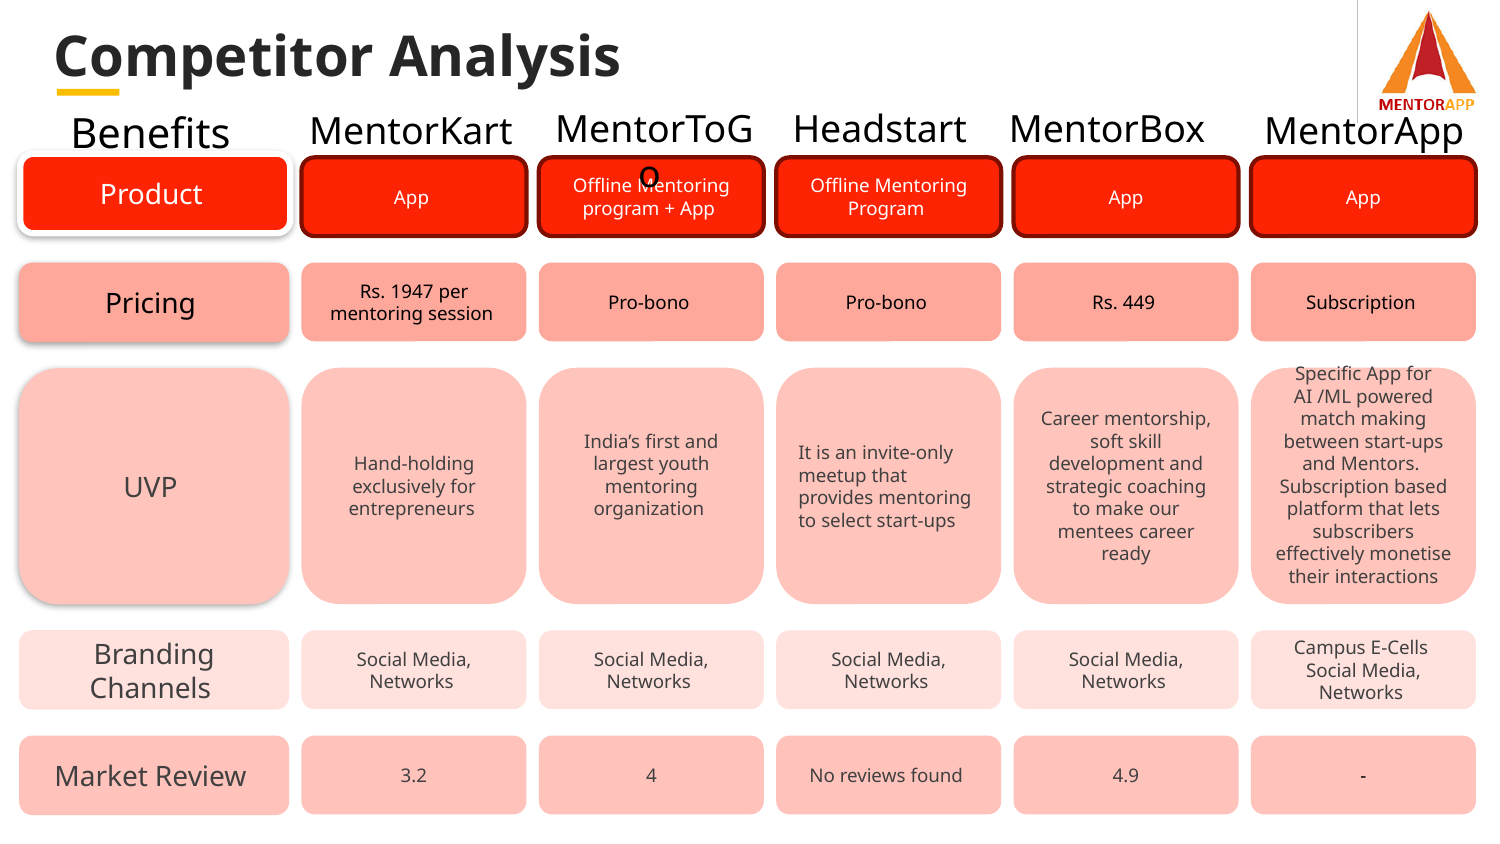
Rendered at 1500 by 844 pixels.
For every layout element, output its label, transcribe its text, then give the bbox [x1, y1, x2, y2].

text_box 3.2 [299, 733, 529, 817]
text_box - [1248, 733, 1479, 817]
text_box Offline Mentoring program + App [536, 203, 766, 239]
text_box Pro-bono [774, 260, 1004, 344]
text_box Benefits [42, 99, 270, 165]
text_box Social Media, Networks [774, 628, 1004, 712]
text_box MentorKart [292, 99, 531, 160]
text_box India’s first and largest youth mentoring organization [536, 365, 766, 607]
text_box Hand-holding exclusively for entrepreneurs [299, 365, 529, 607]
text_box Campus E-Cells Social Media, Networks [1248, 628, 1479, 712]
text_box Market Review [17, 733, 292, 818]
text_box Branding Channels [17, 628, 292, 712]
text_box Social Media, Networks [1011, 628, 1241, 712]
text_box Pro-bono [536, 260, 766, 344]
text_box Subscription [1248, 260, 1479, 344]
text_box Social Media, Networks [299, 628, 529, 712]
text_box Career mentorship, soft skill development and strategic coaching to make our mentees career ready [1011, 365, 1241, 607]
picture [1353, 0, 1500, 126]
text_box Pricing [16, 259, 293, 346]
text_box Headstart [766, 98, 993, 158]
text_box 4.9 [1011, 733, 1241, 817]
text_box App [1011, 158, 1241, 239]
text_box Social Media, Networks [536, 628, 766, 712]
text_box Rs. 449 [1011, 260, 1241, 344]
text_box MentorApp [1245, 99, 1493, 205]
text_box UVP [15, 364, 293, 608]
text_box [56, 88, 120, 96]
text_box MentorToGo [531, 98, 778, 203]
text_box Specific App for AI /ML powered match making between start-ups and Mentors. Subscription based platform that lets subscribers effectively monetise their interactions [1248, 365, 1479, 607]
text_box Competitor Analysis [38, 12, 970, 95]
text_box Offline Mentoring Program [774, 158, 1004, 239]
text_box App [1248, 205, 1479, 239]
text_box MentorBox [993, 98, 1240, 158]
text_box No reviews found [774, 733, 1004, 817]
text_box Rs. 1947 per mentoring session [299, 260, 529, 344]
text_box App [299, 160, 529, 239]
text_box Product [17, 150, 294, 237]
text_box 4 [536, 733, 766, 817]
text_box It is an invite-only meetup that provides mentoring to select start-ups [774, 365, 1004, 607]
